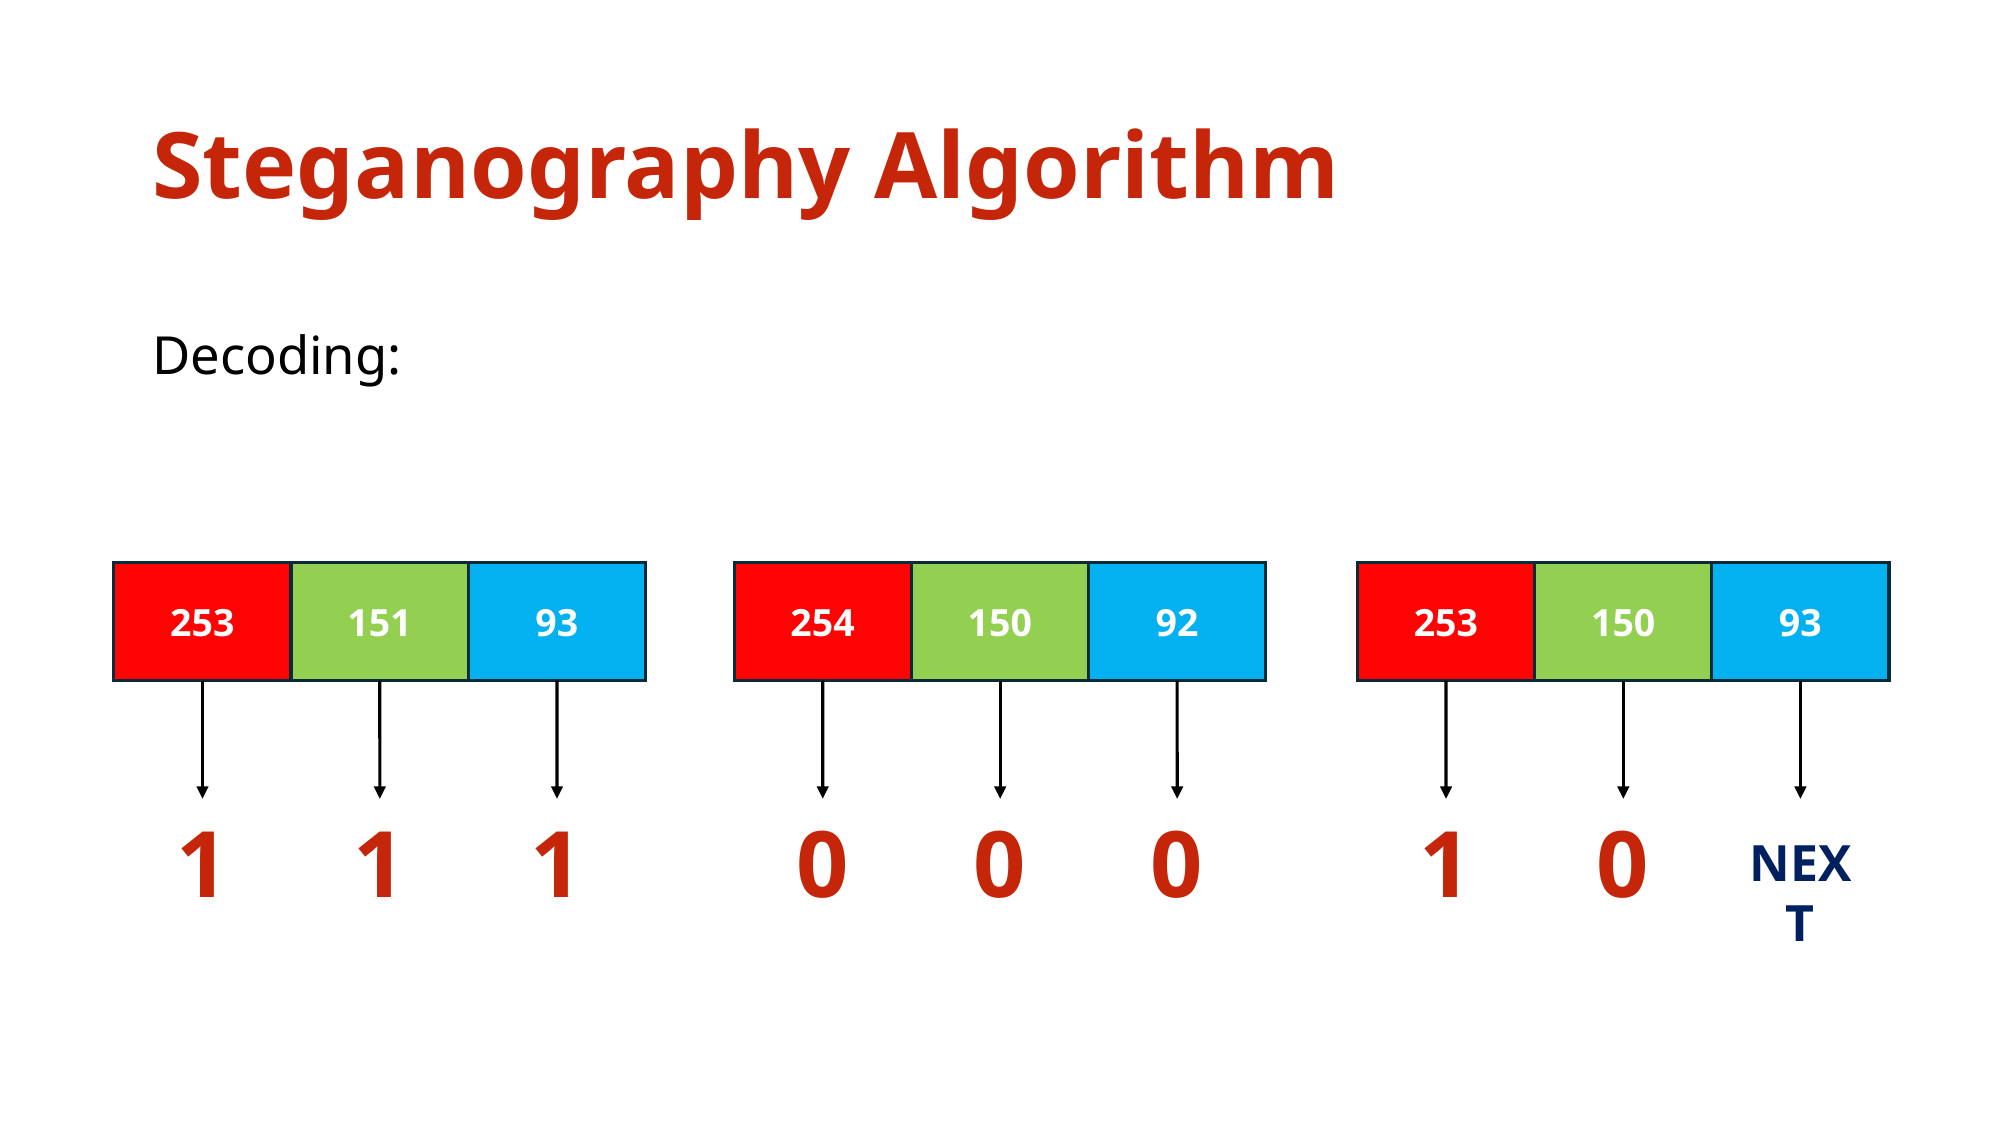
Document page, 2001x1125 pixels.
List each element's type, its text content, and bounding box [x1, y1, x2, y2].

text_box 0 [948, 798, 1051, 924]
text_box 0 [771, 798, 874, 924]
text_box 0 [1571, 798, 1675, 924]
list Decoding: [137, 299, 430, 417]
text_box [113, 561, 647, 682]
text_box NEXT [1722, 823, 1879, 959]
text_box 1 [1394, 798, 1498, 924]
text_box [1356, 561, 1890, 682]
text_box 1 [505, 798, 608, 924]
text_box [733, 561, 1267, 682]
text_box 0 [1125, 798, 1229, 924]
text_box 1 [328, 798, 431, 924]
title Steganography Algorithm [137, 59, 1863, 278]
text_box 1 [151, 798, 254, 924]
